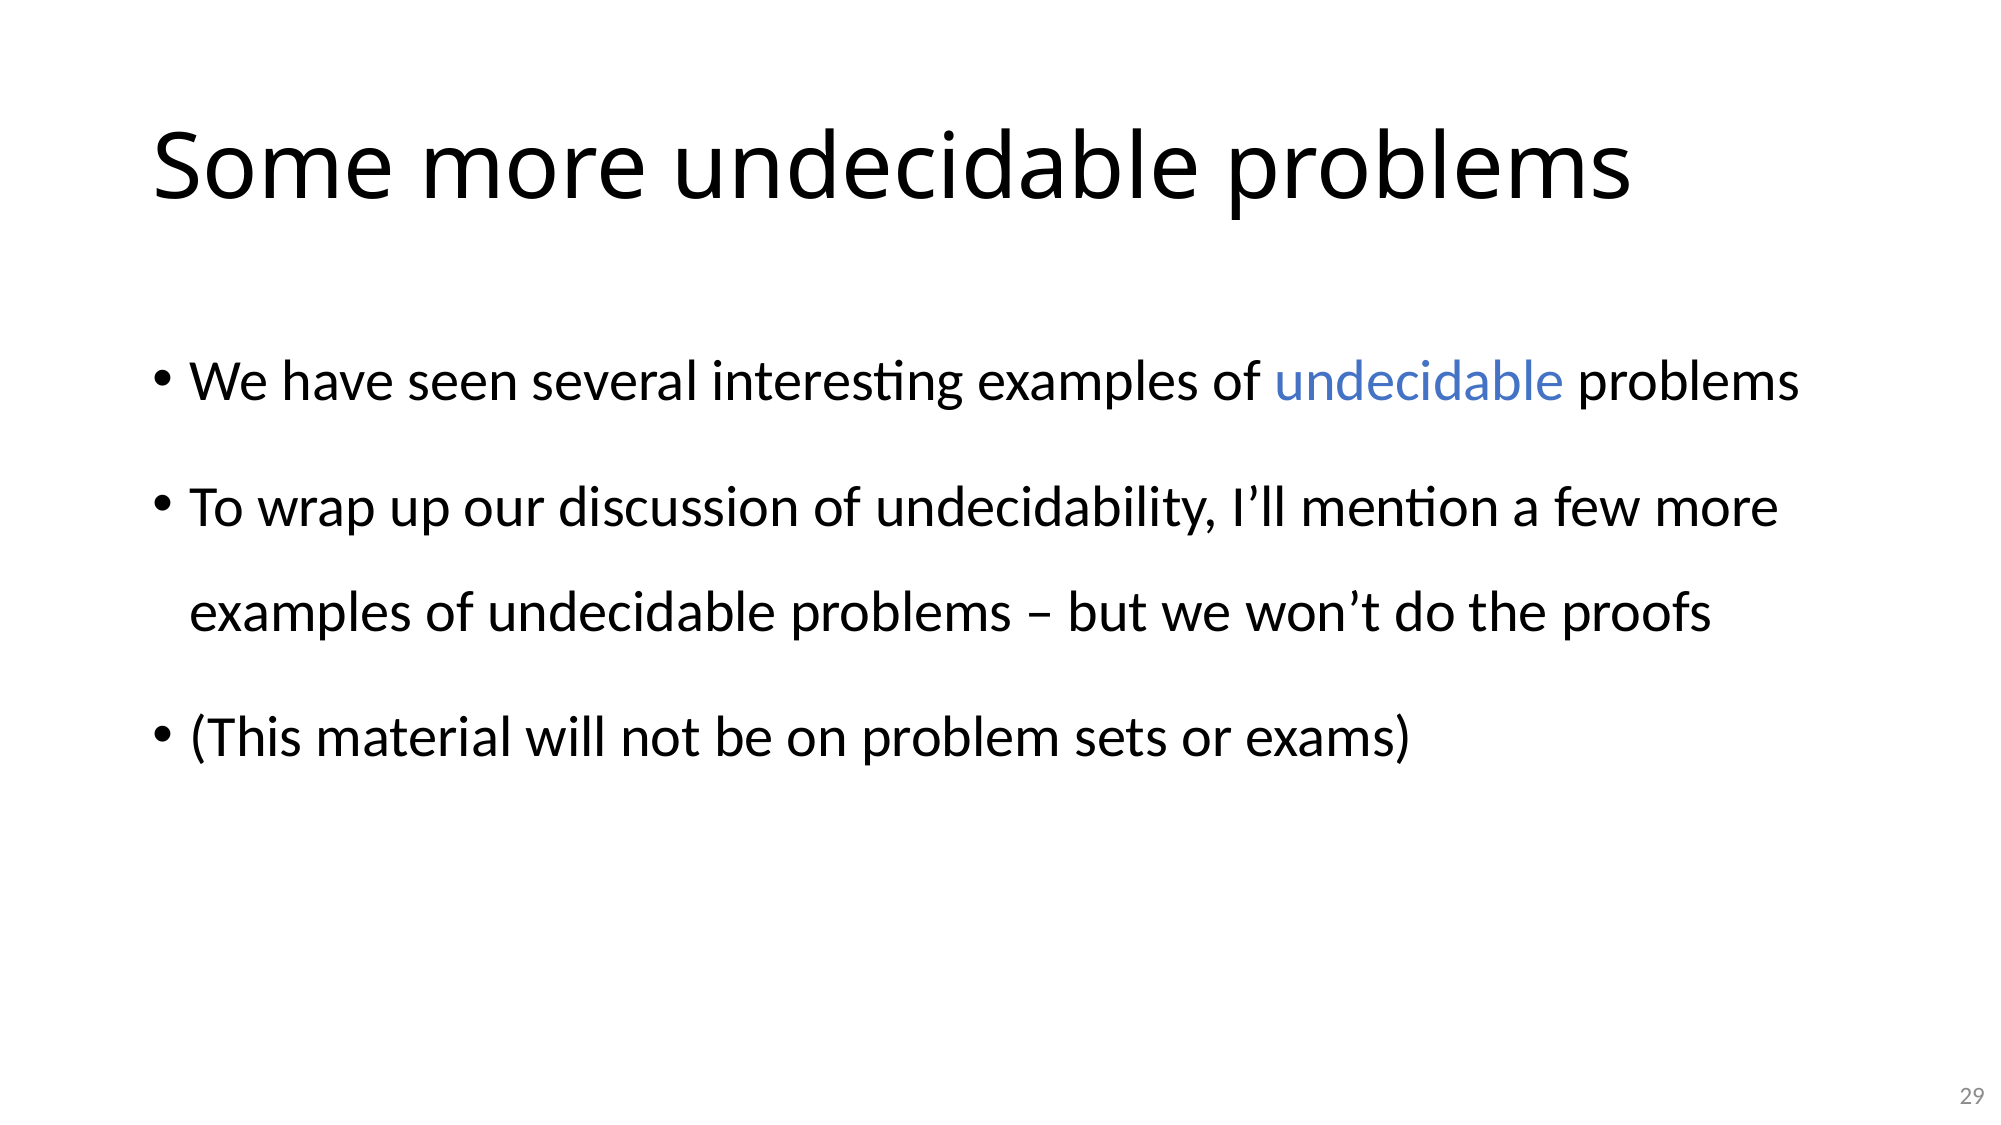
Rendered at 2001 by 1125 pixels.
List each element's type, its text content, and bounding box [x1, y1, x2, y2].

slide_number 29 [1550, 1064, 2000, 1125]
list We have seen several interesting examples of undecidable problems To wrap up our discussion of undecidability, I’ll mention a few more examples of undecidable problems – but we won’t do the proofs (This material will not be on problem sets or exams) [137, 299, 1863, 1014]
title Some more undecidable problems [137, 59, 1863, 278]
